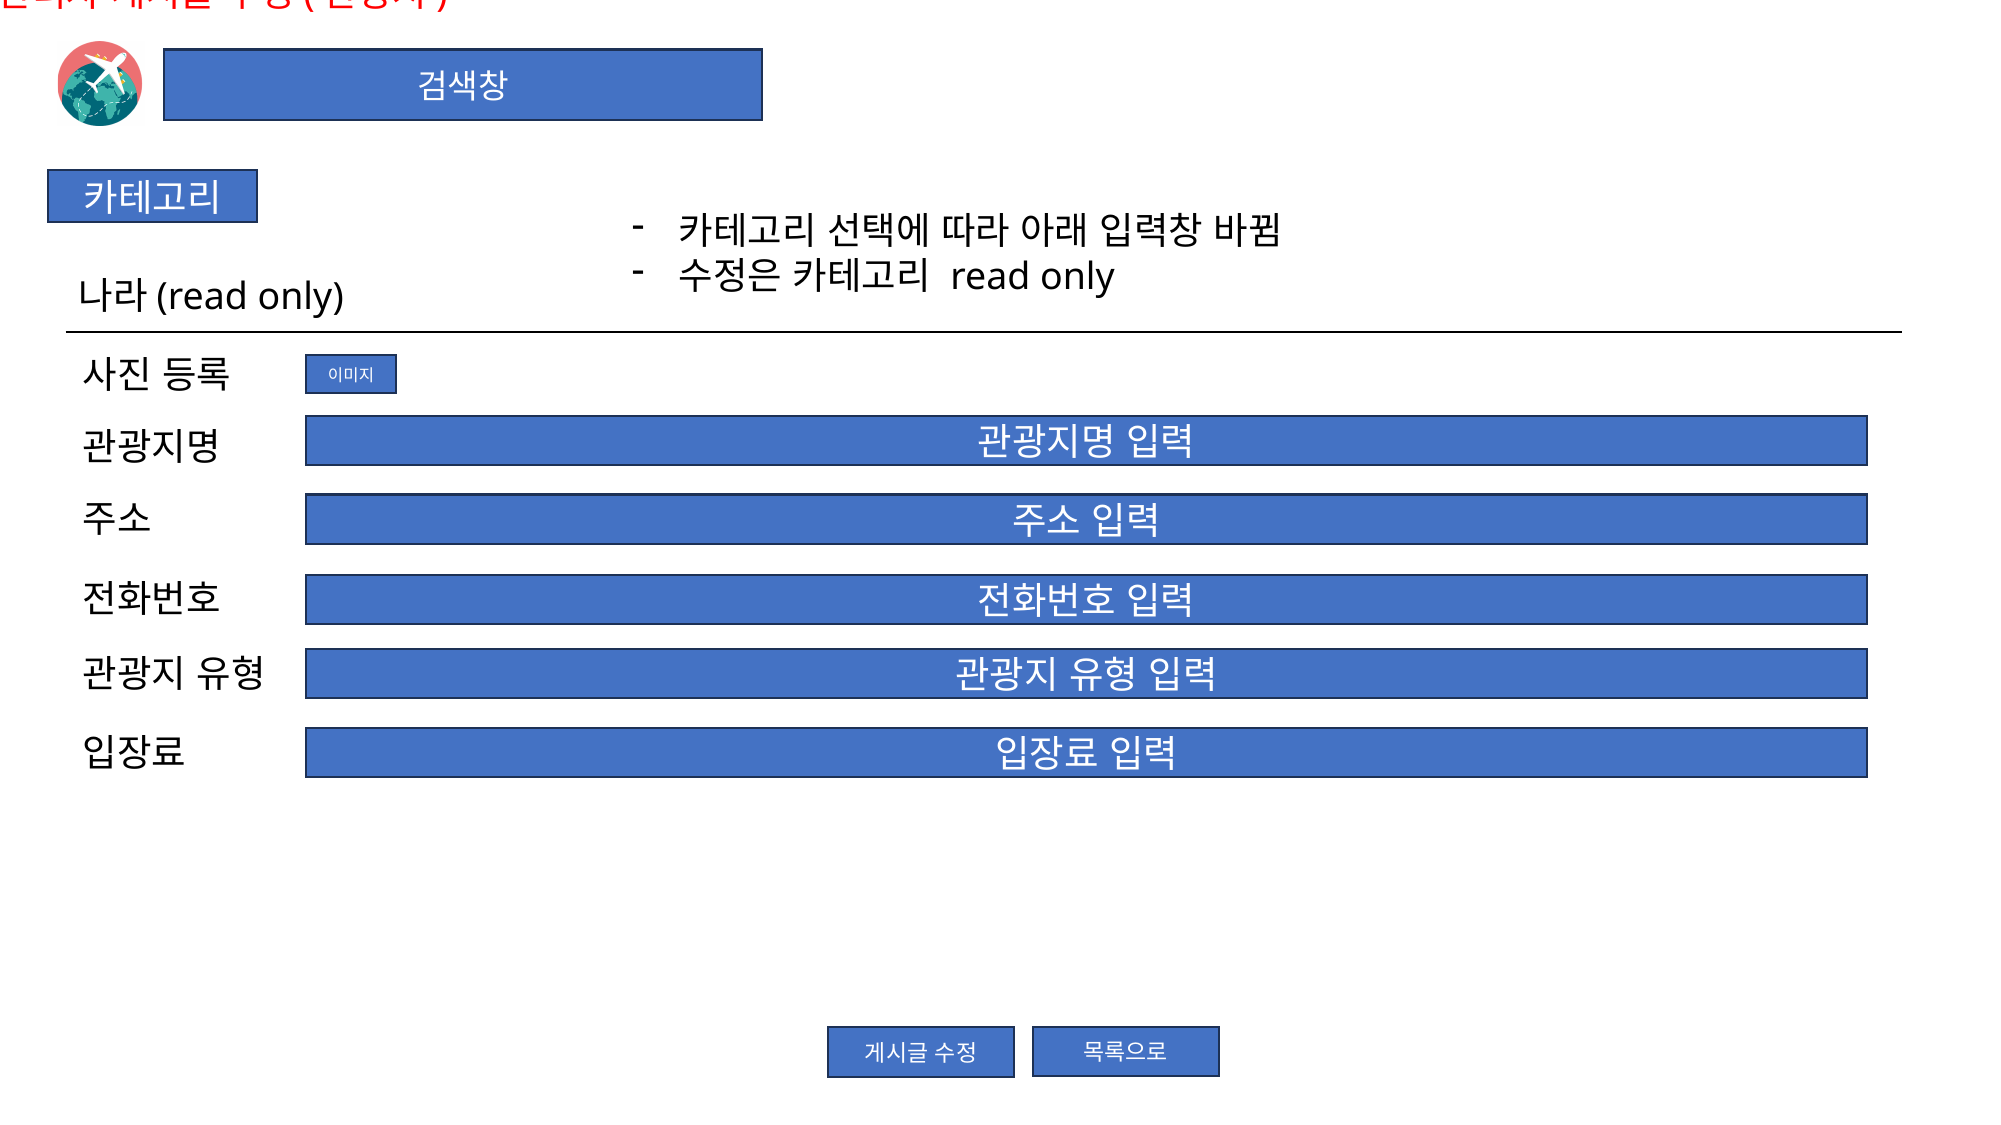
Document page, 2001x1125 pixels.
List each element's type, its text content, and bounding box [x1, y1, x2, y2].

text_box 관광지명 [68, 415, 330, 476]
text_box 주소 [68, 487, 330, 548]
text_box 주소 입력 [305, 493, 1868, 545]
text_box 검색창 [163, 48, 763, 121]
text_box 게시글 수정 [827, 1026, 1015, 1078]
text_box 관리자 게시글 수정(관광지) [0, 0, 658, 20]
text_box 입장료 입력 [305, 727, 1868, 778]
text_box 관광지 유형 [68, 642, 330, 703]
text_box 입장료 [68, 721, 330, 782]
text_box 목록으로 [1032, 1026, 1220, 1077]
text_box 이미지 [330, 354, 397, 394]
text_box 사진 등록 [68, 343, 330, 404]
text_box 카테고리 선택에 따라 아래 입력창 바뀜 수정은 카테고리 read only [617, 199, 1413, 305]
text_box 전화번호 [68, 568, 330, 628]
picture [57, 41, 145, 126]
text_box 카테고리 [47, 169, 258, 223]
text_box 나라(read only) [63, 264, 359, 325]
text_box 관광지명 입력 [305, 415, 1868, 466]
text_box 관광지 유형 입력 [305, 648, 1868, 699]
text_box 전화번호 입력 [305, 574, 1868, 625]
